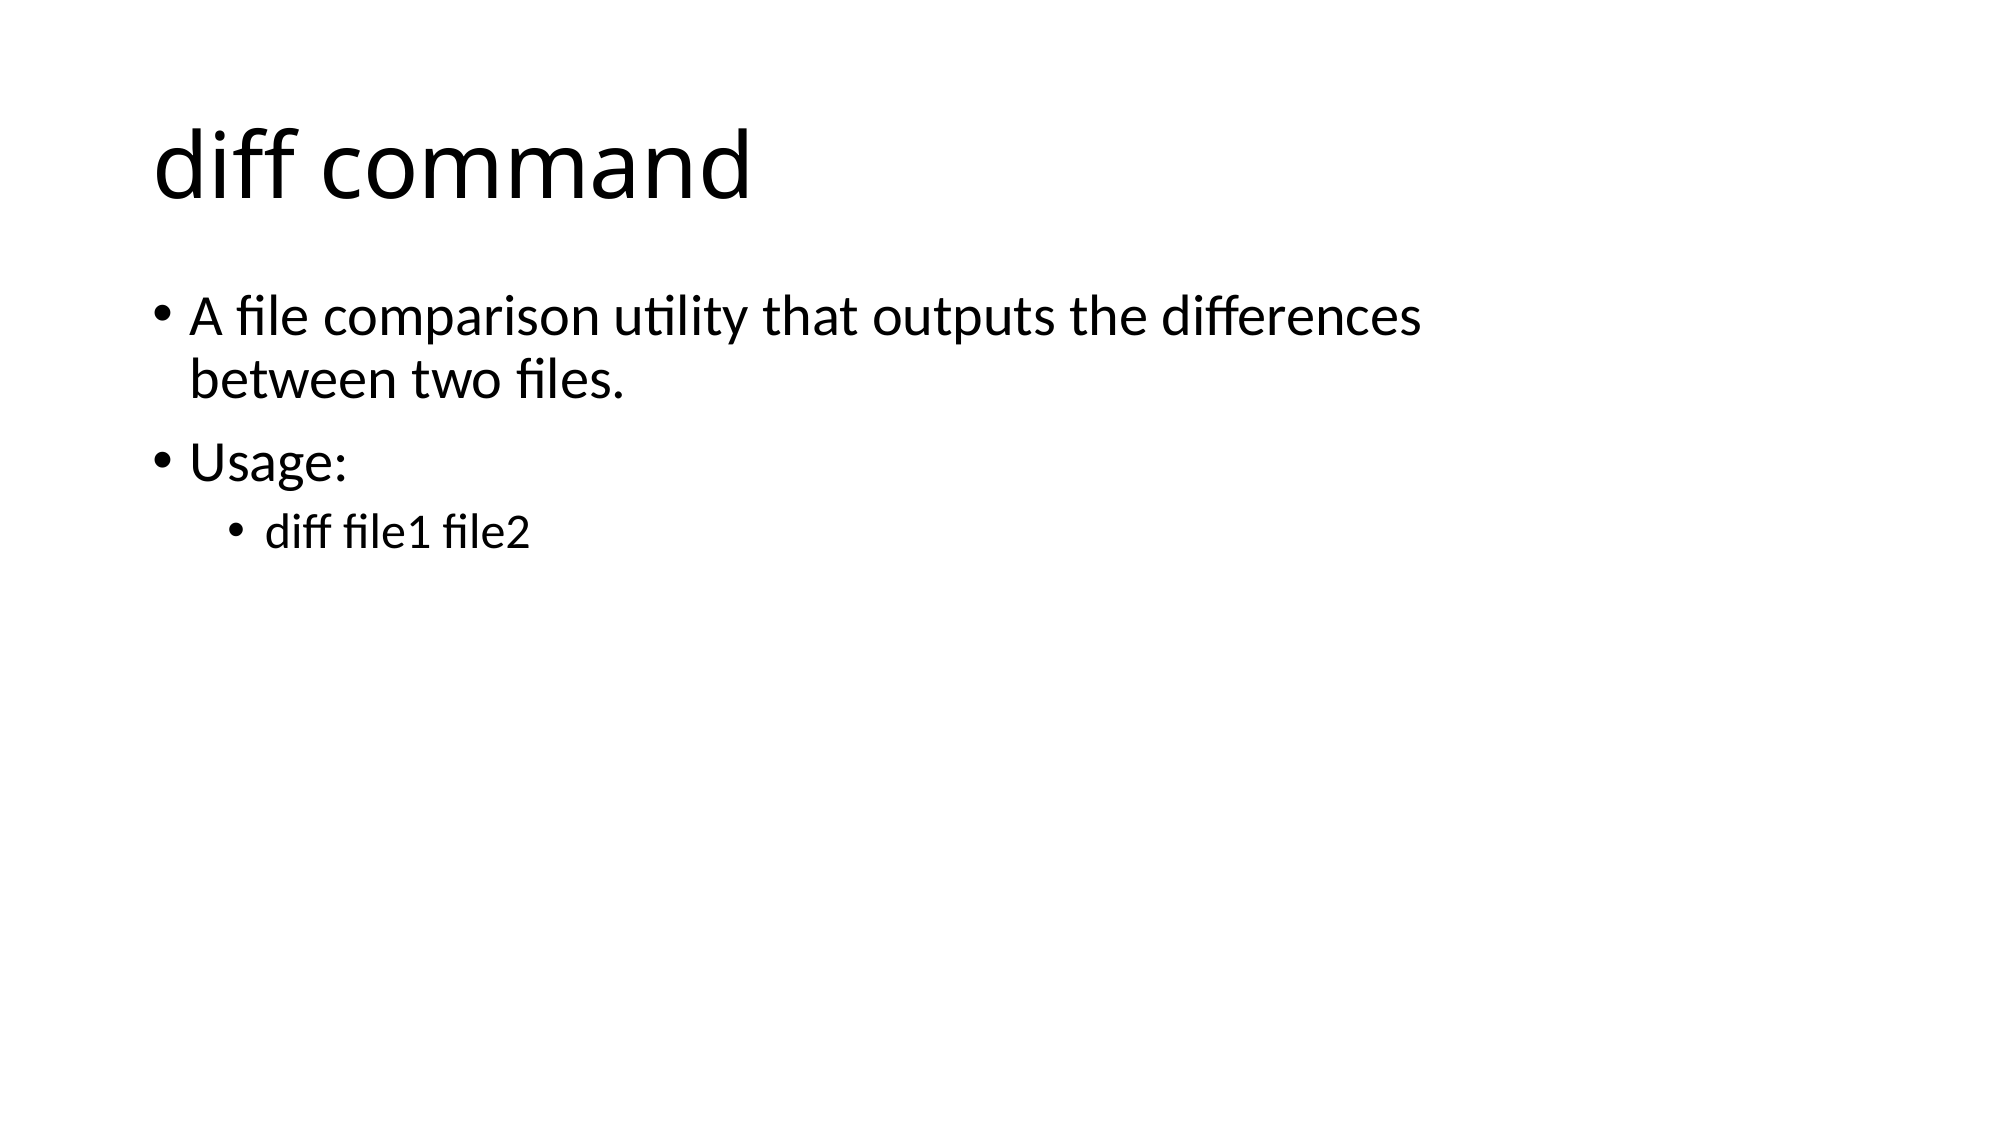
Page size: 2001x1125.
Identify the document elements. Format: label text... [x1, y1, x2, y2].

title diff command [137, 59, 1863, 278]
list A file comparison utility that outputs the differences between two files. Usage: diff file1 file2 [137, 277, 1608, 965]
